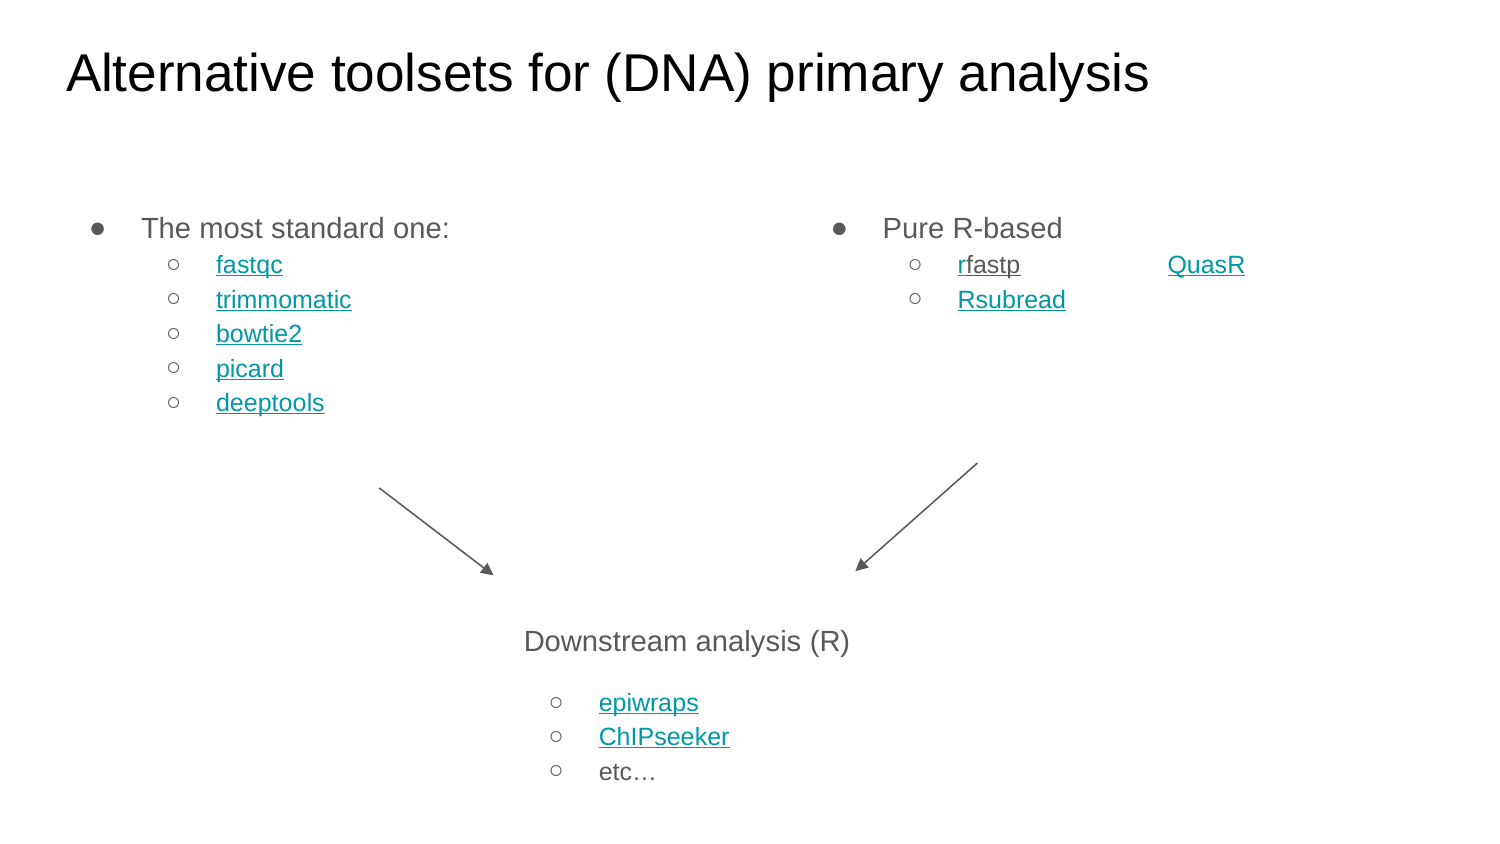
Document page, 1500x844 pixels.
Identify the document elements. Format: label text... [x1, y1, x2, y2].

title Alternative toolsets for (DNA) primary analysis [51, 23, 1449, 117]
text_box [855, 462, 978, 572]
list Pure R-based rfastp QuasR Rsubread [792, 189, 1449, 443]
list Downstream analysis (R) epiwraps ChIPseeker etc… [433, 601, 975, 804]
list The most standard one: fastqc trimmomatic bowtie2 picard deeptools [51, 189, 708, 488]
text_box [378, 487, 494, 576]
